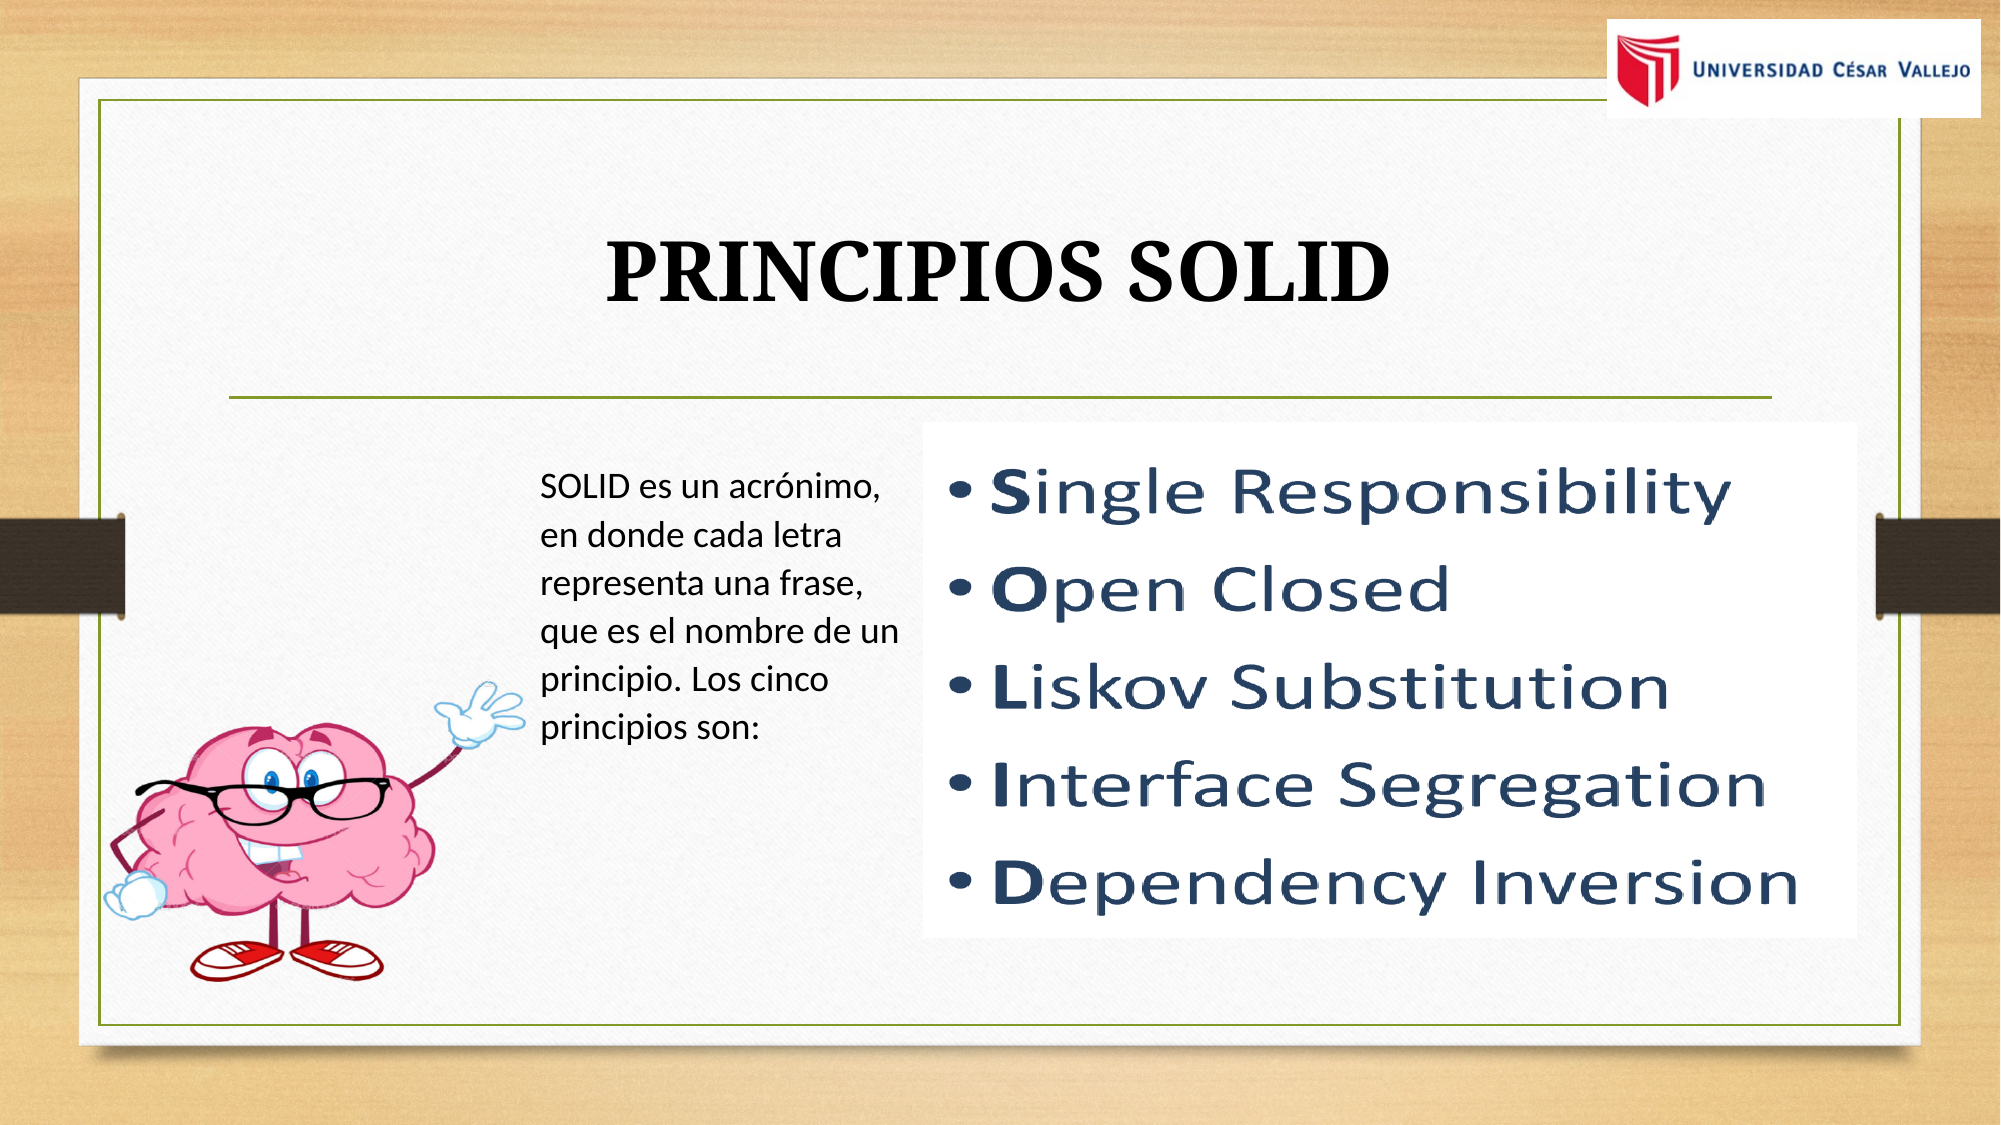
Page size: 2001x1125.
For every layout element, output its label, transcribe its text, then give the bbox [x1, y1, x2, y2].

text_box SOLID es un acrónimo, en donde cada letra representa una frase, que es el nombre de un principio. Los cinco principios son: [412, 451, 922, 755]
picture [0, 0, 2001, 1125]
title PRINCIPIOS SOLID [212, 161, 1788, 375]
